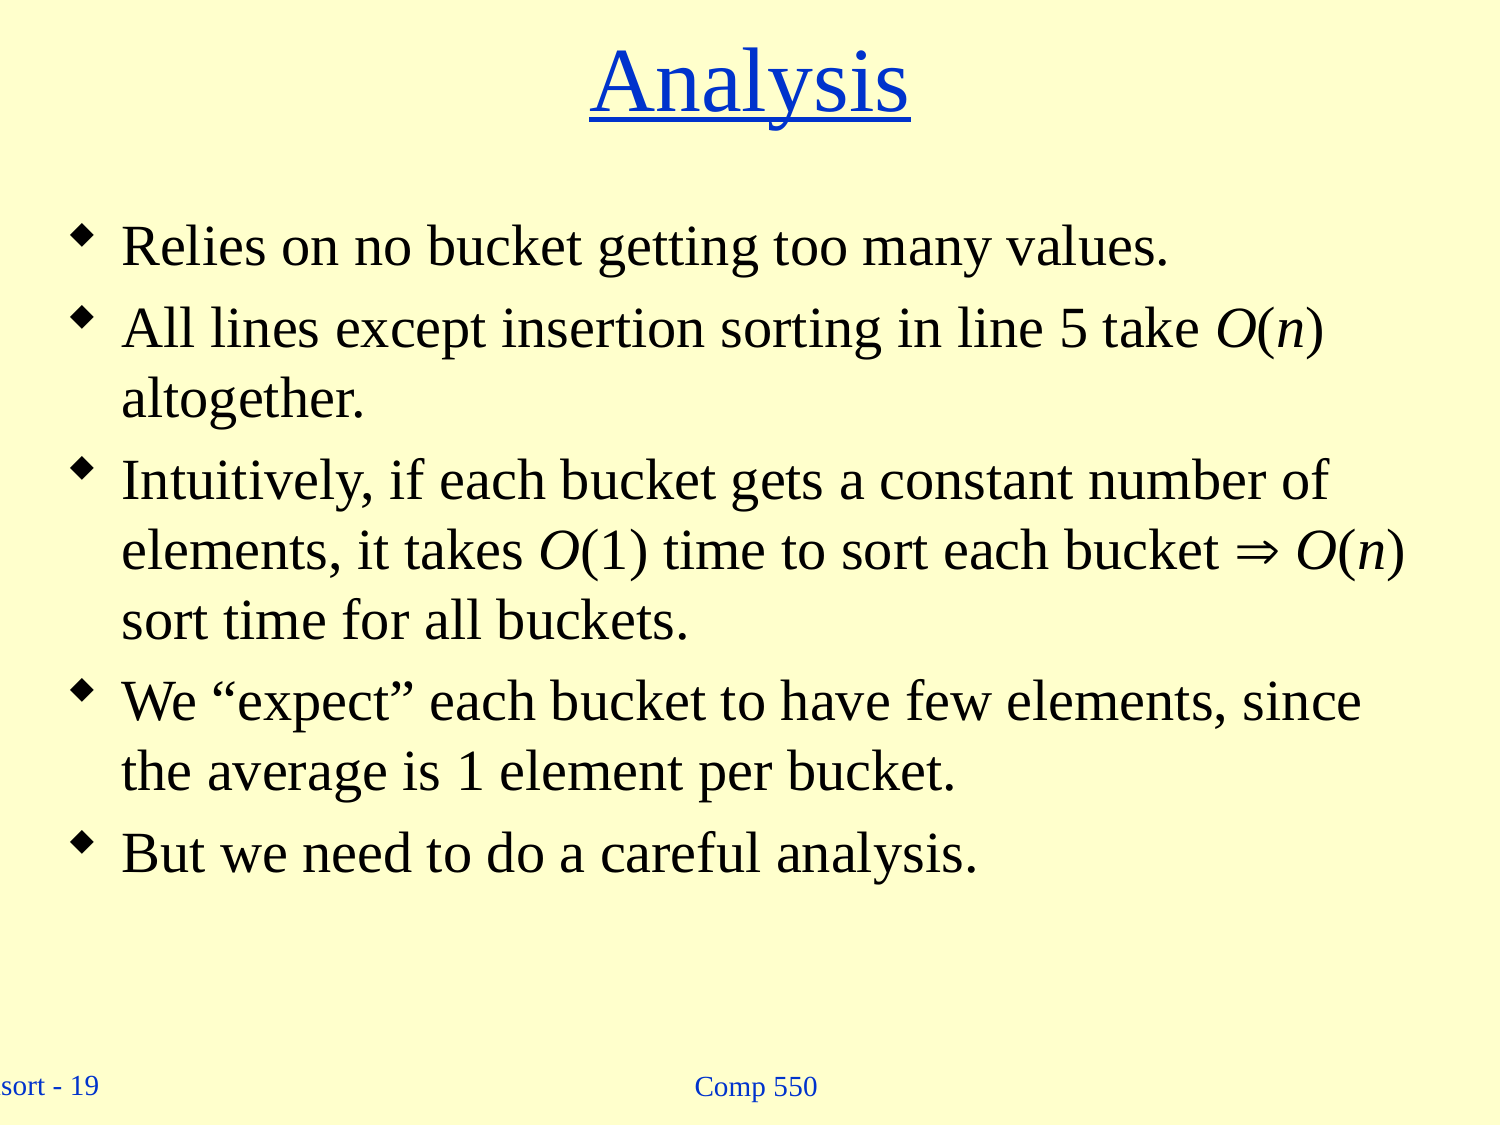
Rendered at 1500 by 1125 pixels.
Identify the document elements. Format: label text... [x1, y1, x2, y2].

list Relies on no bucket getting too many values. All lines except insertion sorting in line 5 take O(n) altogether. Intuitively, if each bucket gets a constant number of elements, it takes O(1) time to sort each bucket  O(n) sort time for all buckets. We “expect” each bucket to have few elements, since the average is 1 element per bucket. But we need to do a careful analysis. [49, 199, 1438, 1001]
footer Comp 550 [599, 1046, 913, 1123]
title Analysis [0, 0, 1500, 151]
